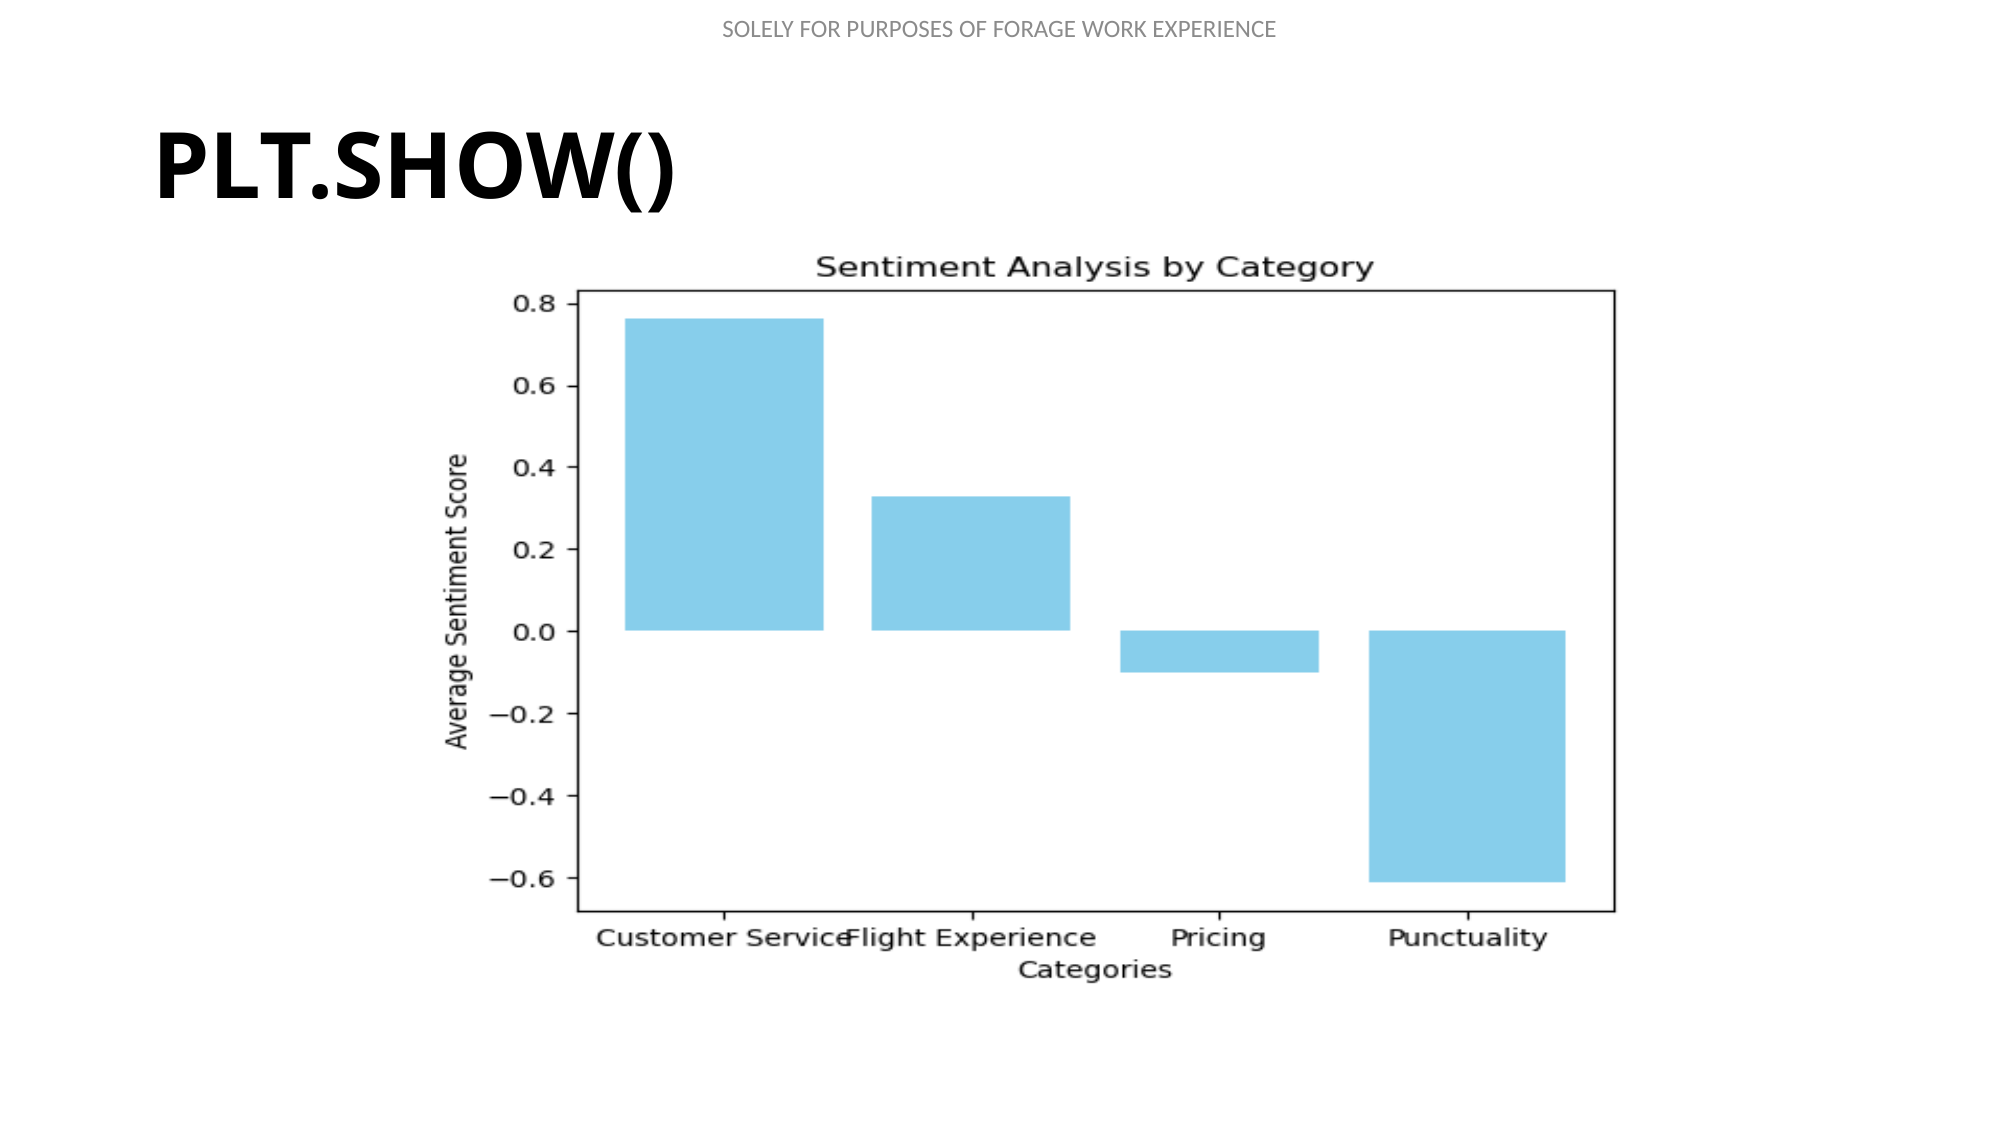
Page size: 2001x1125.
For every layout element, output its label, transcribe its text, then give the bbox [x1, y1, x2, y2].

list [425, 240, 1635, 1000]
title PLT.SHOW() [137, 59, 1863, 278]
